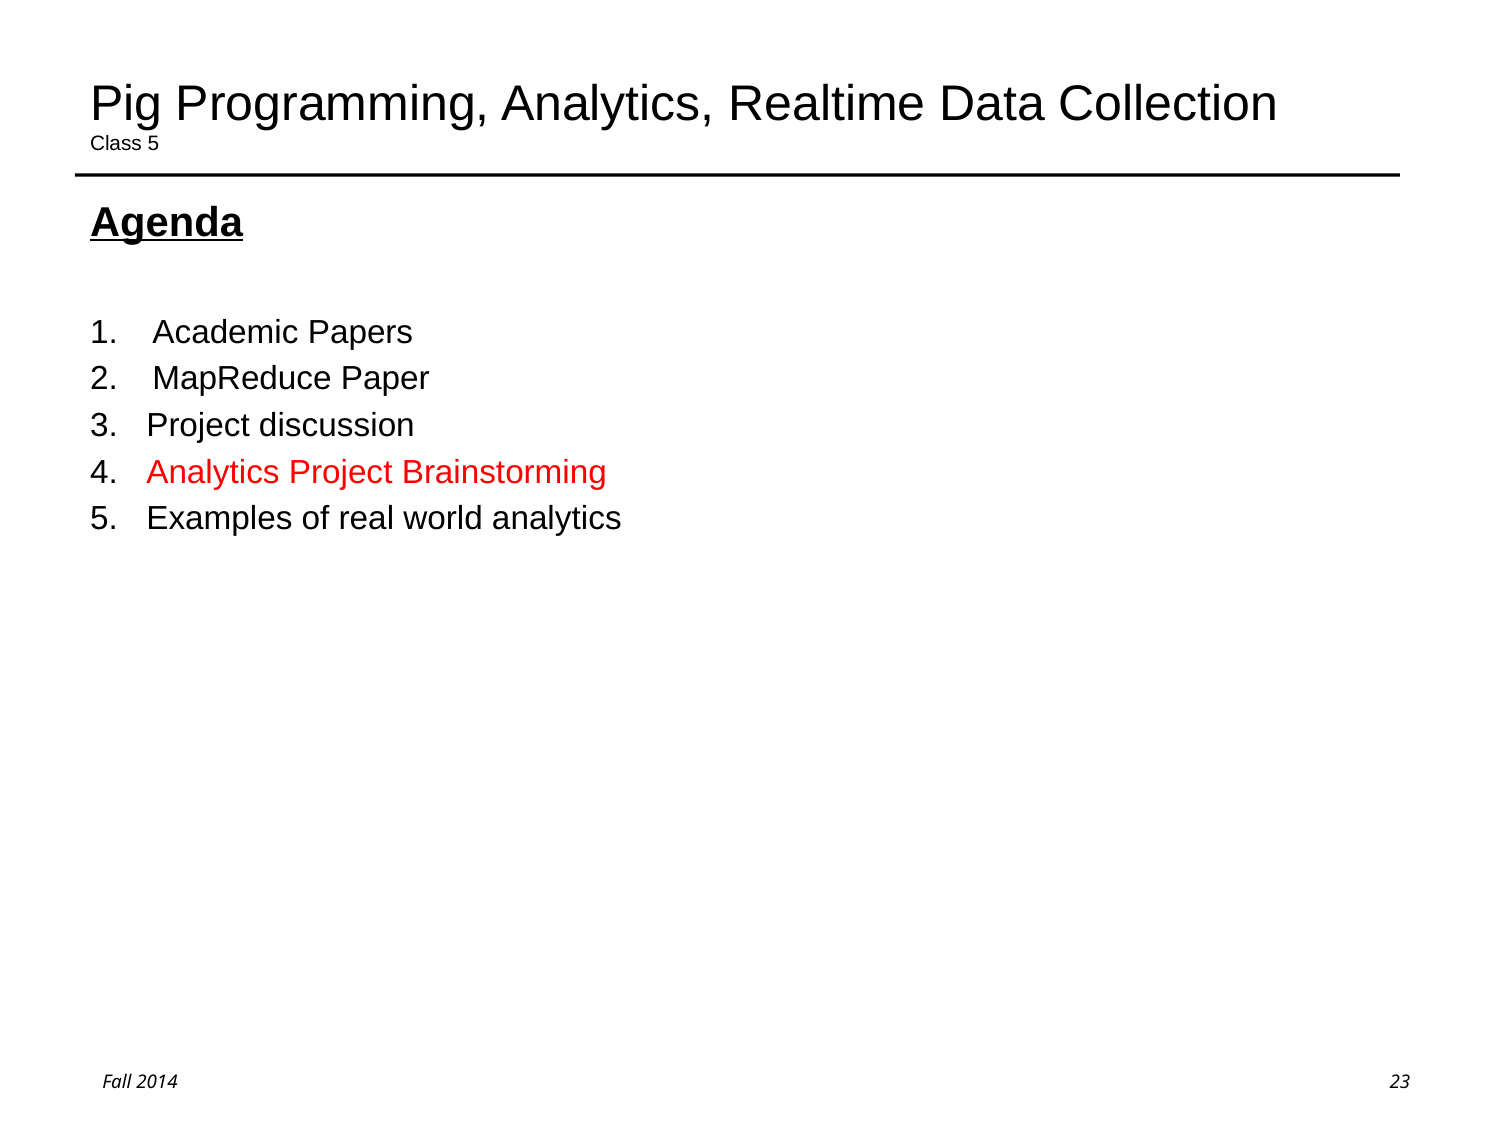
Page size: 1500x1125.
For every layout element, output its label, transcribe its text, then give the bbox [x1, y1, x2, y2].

list Agenda Academic Papers MapReduce Paper Project discussion Analytics Project Brainstorming Examples of real world analytics [75, 187, 1425, 1006]
slide_number 23 [1074, 1062, 1425, 1100]
title Pig Programming, Analytics, Realtime Data Collection Class 5 [75, 45, 1425, 163]
